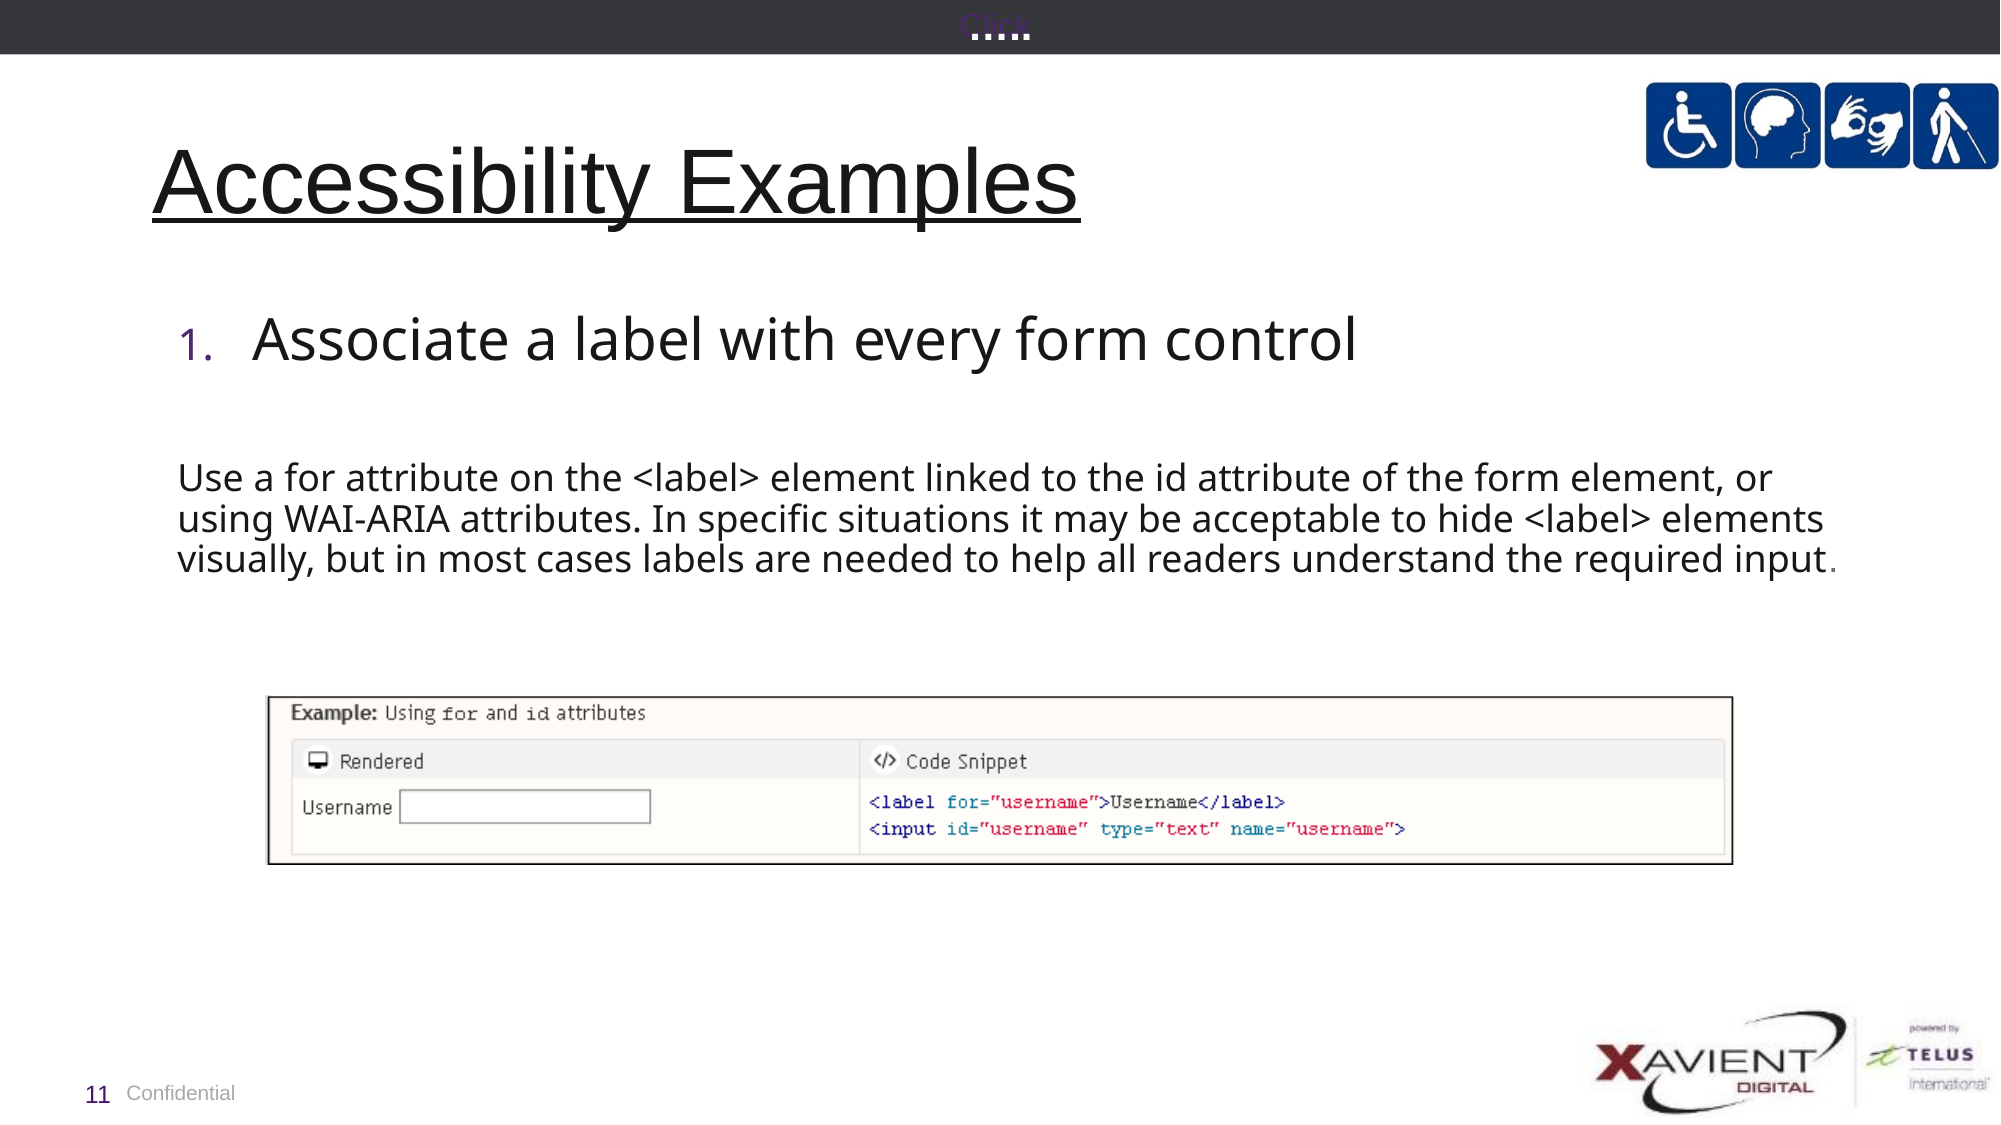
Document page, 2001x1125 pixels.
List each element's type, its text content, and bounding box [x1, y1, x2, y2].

text_box [137, 277, 1863, 1014]
list ….. [0, 0, 2000, 55]
text_box Accessibility Examples [137, 126, 1863, 271]
picture [1644, 79, 2000, 172]
picture [265, 695, 1735, 865]
text_box Associate a label with every form control Use a for attribute on the <label> element linked to the id attribute of the form element, or using WAI-ARIA attributes. In specific situations it may be acceptable to hide <label> elements visually, but in most cases labels are needed to help all readers understand the required input. [162, 302, 1888, 1039]
picture [1582, 1004, 1996, 1121]
